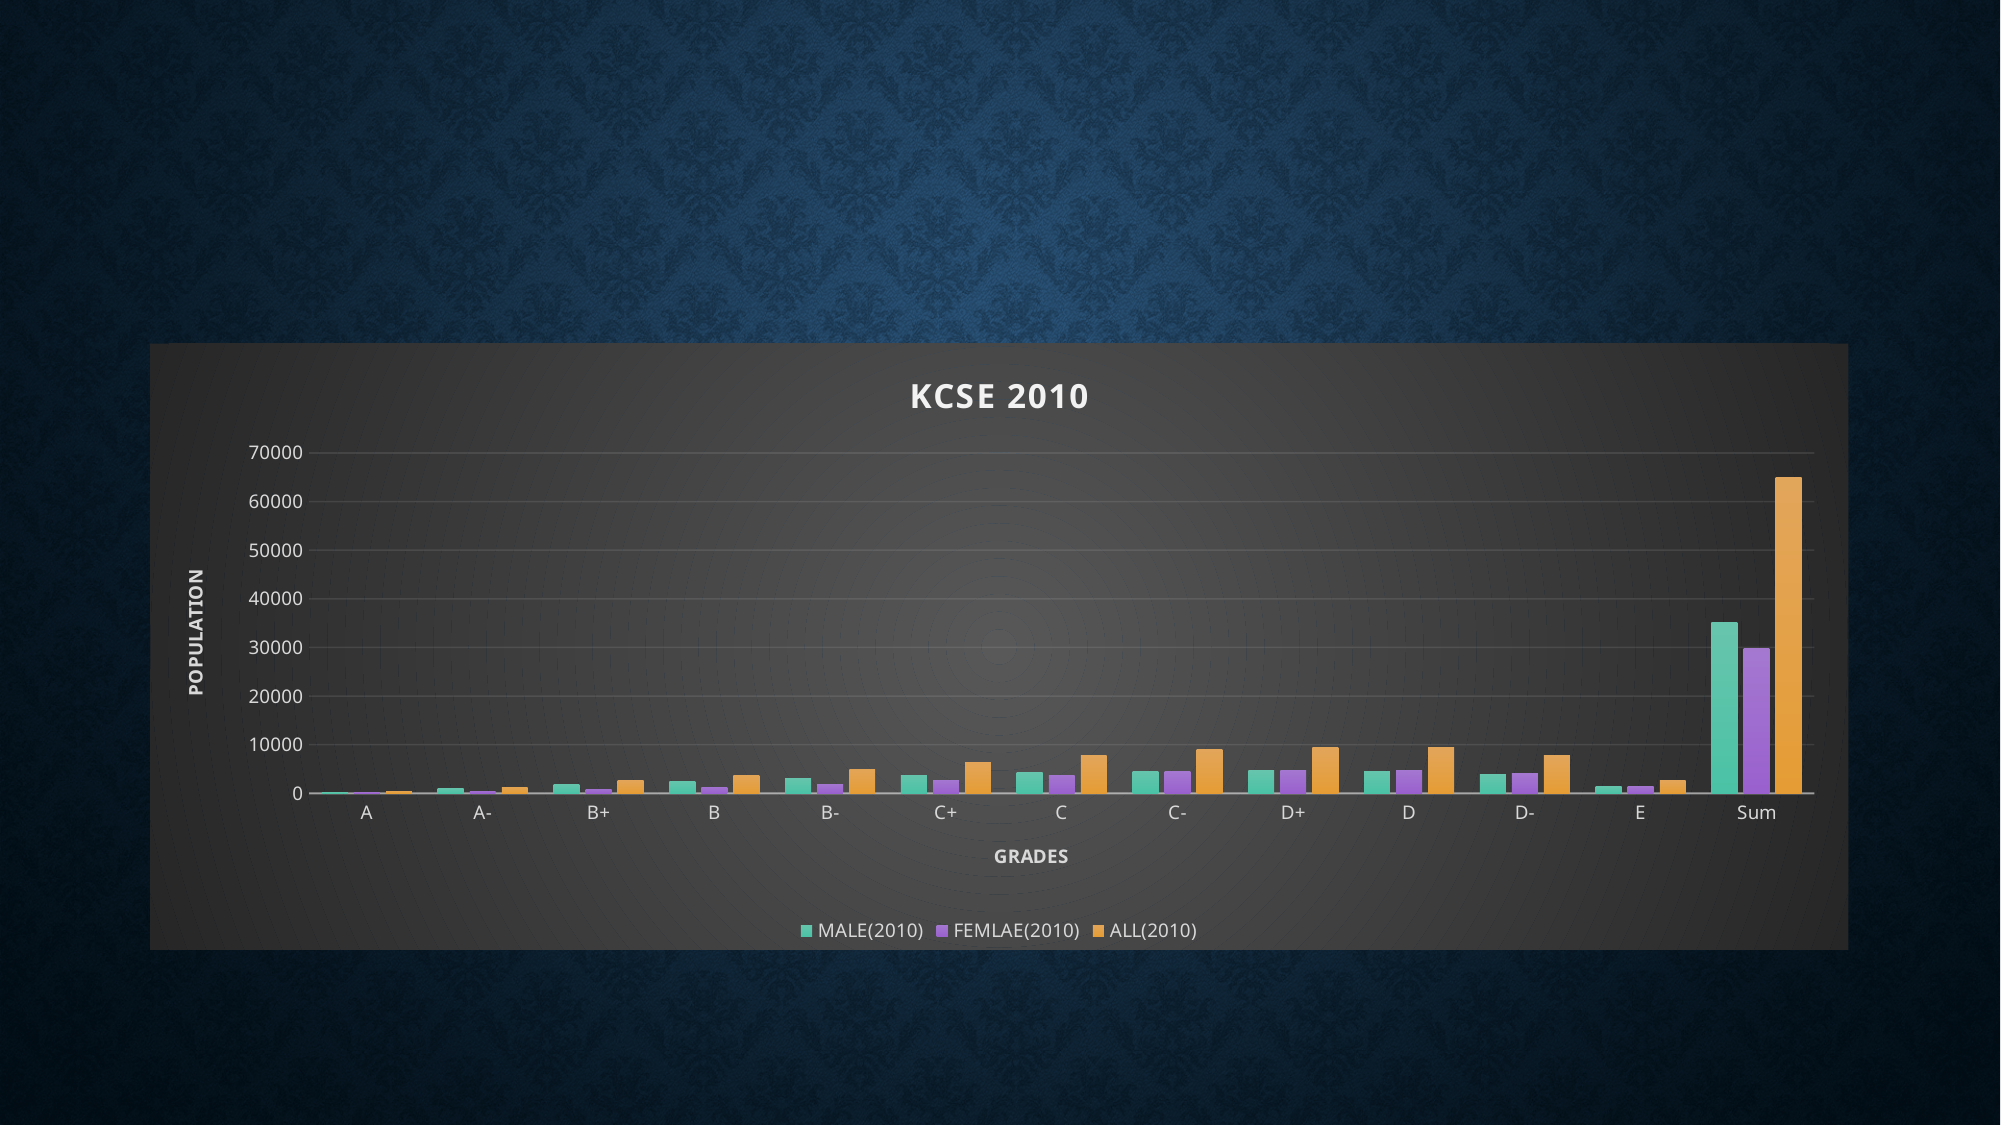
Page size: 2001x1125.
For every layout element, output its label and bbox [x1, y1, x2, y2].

chart [149, 343, 1849, 951]
